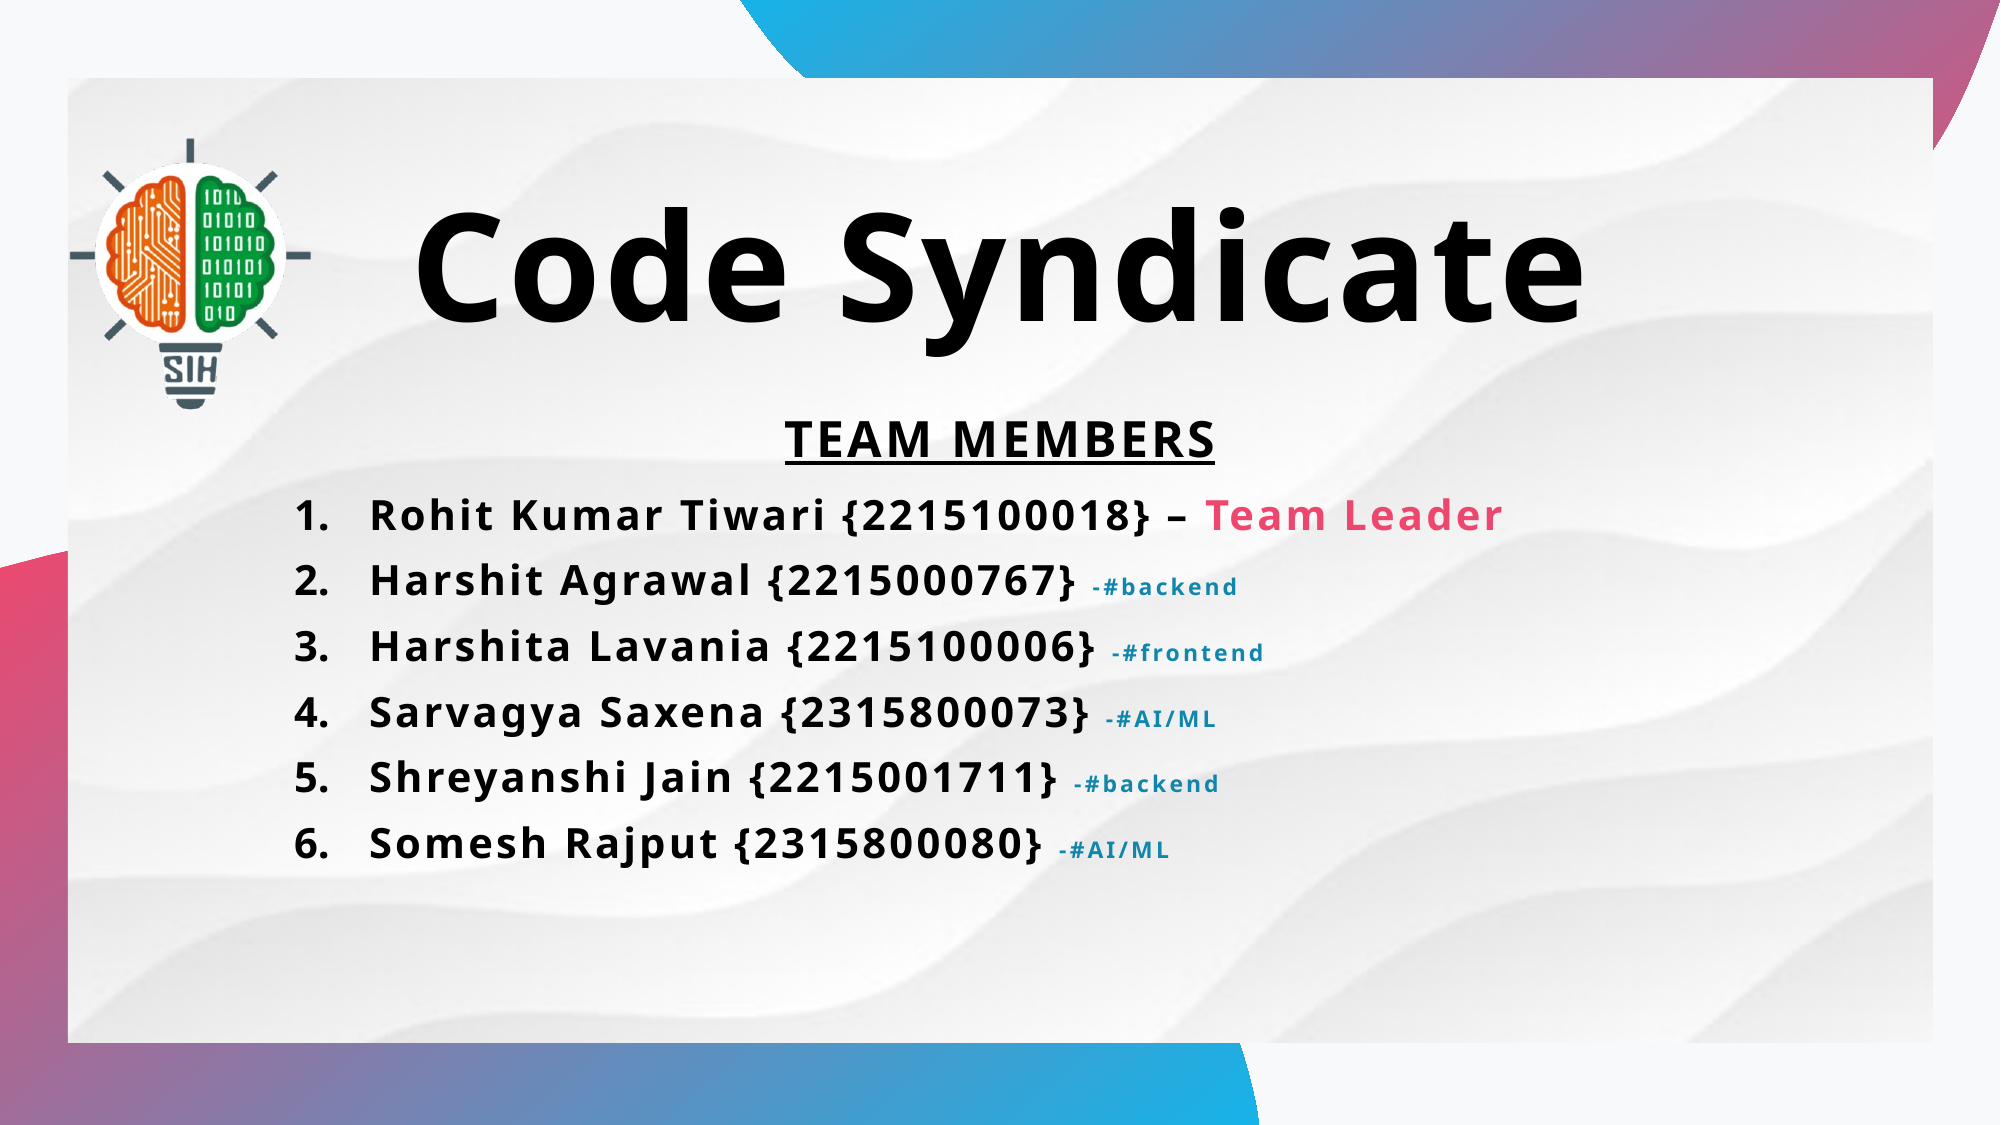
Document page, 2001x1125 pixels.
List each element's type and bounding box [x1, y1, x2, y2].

picture [0, 76, 1933, 1043]
